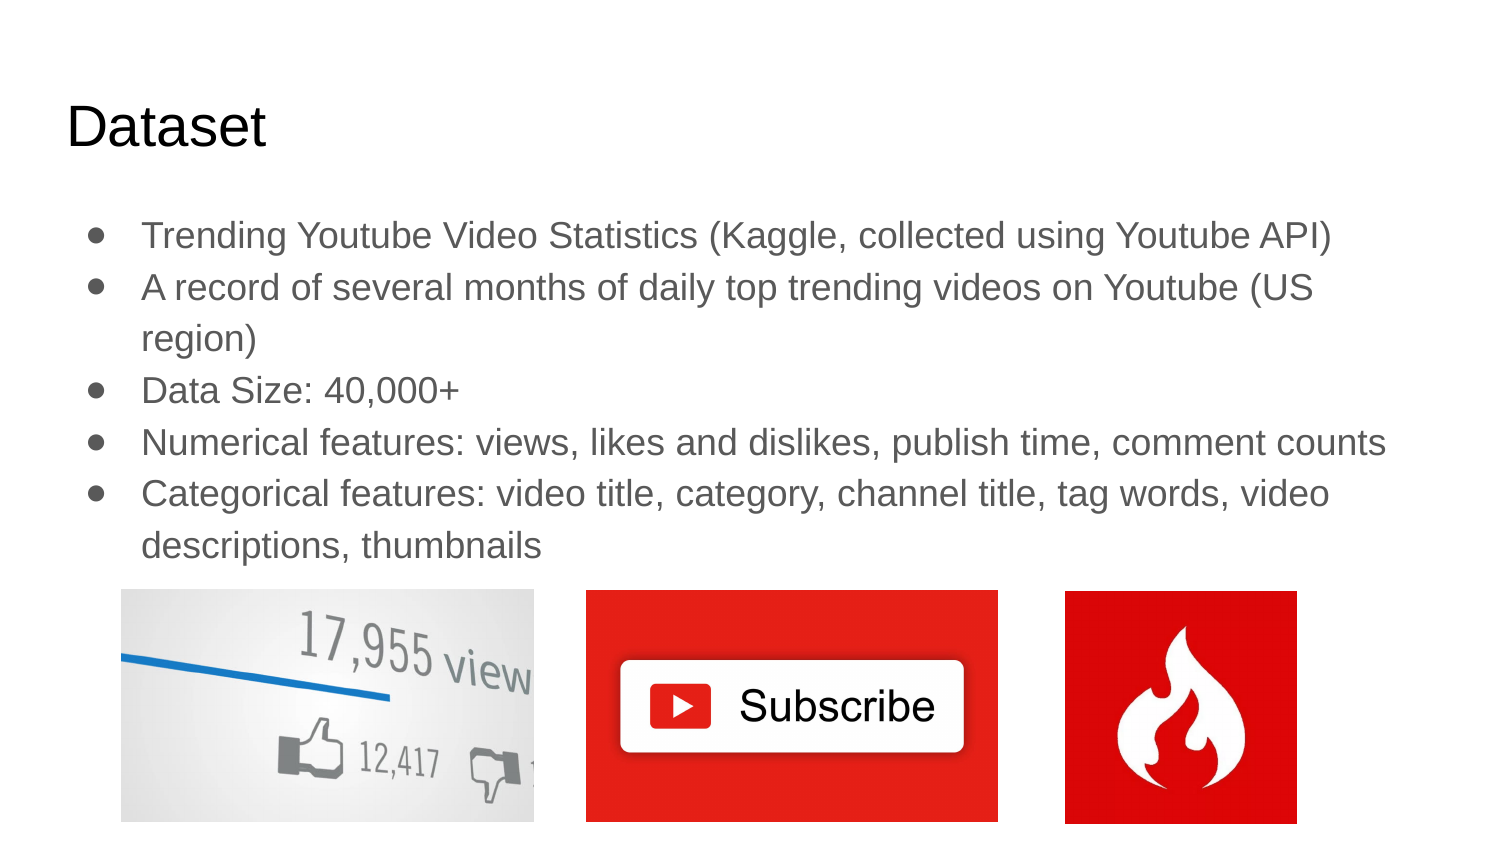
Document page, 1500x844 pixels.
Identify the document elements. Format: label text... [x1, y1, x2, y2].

picture [121, 589, 534, 823]
picture [586, 589, 999, 822]
picture [1064, 591, 1297, 824]
title Dataset [51, 72, 1449, 167]
list Trending Youtube Video Statistics (Kaggle, collected using Youtube API) A record of several months of daily top trending videos on Youtube (US region) Data Size: 40,000+ Numerical features: views, likes and dislikes, publish time, comment counts Categorical features: video title, category, channel title, tag words, video descriptions, thumbnails [51, 189, 1449, 750]
